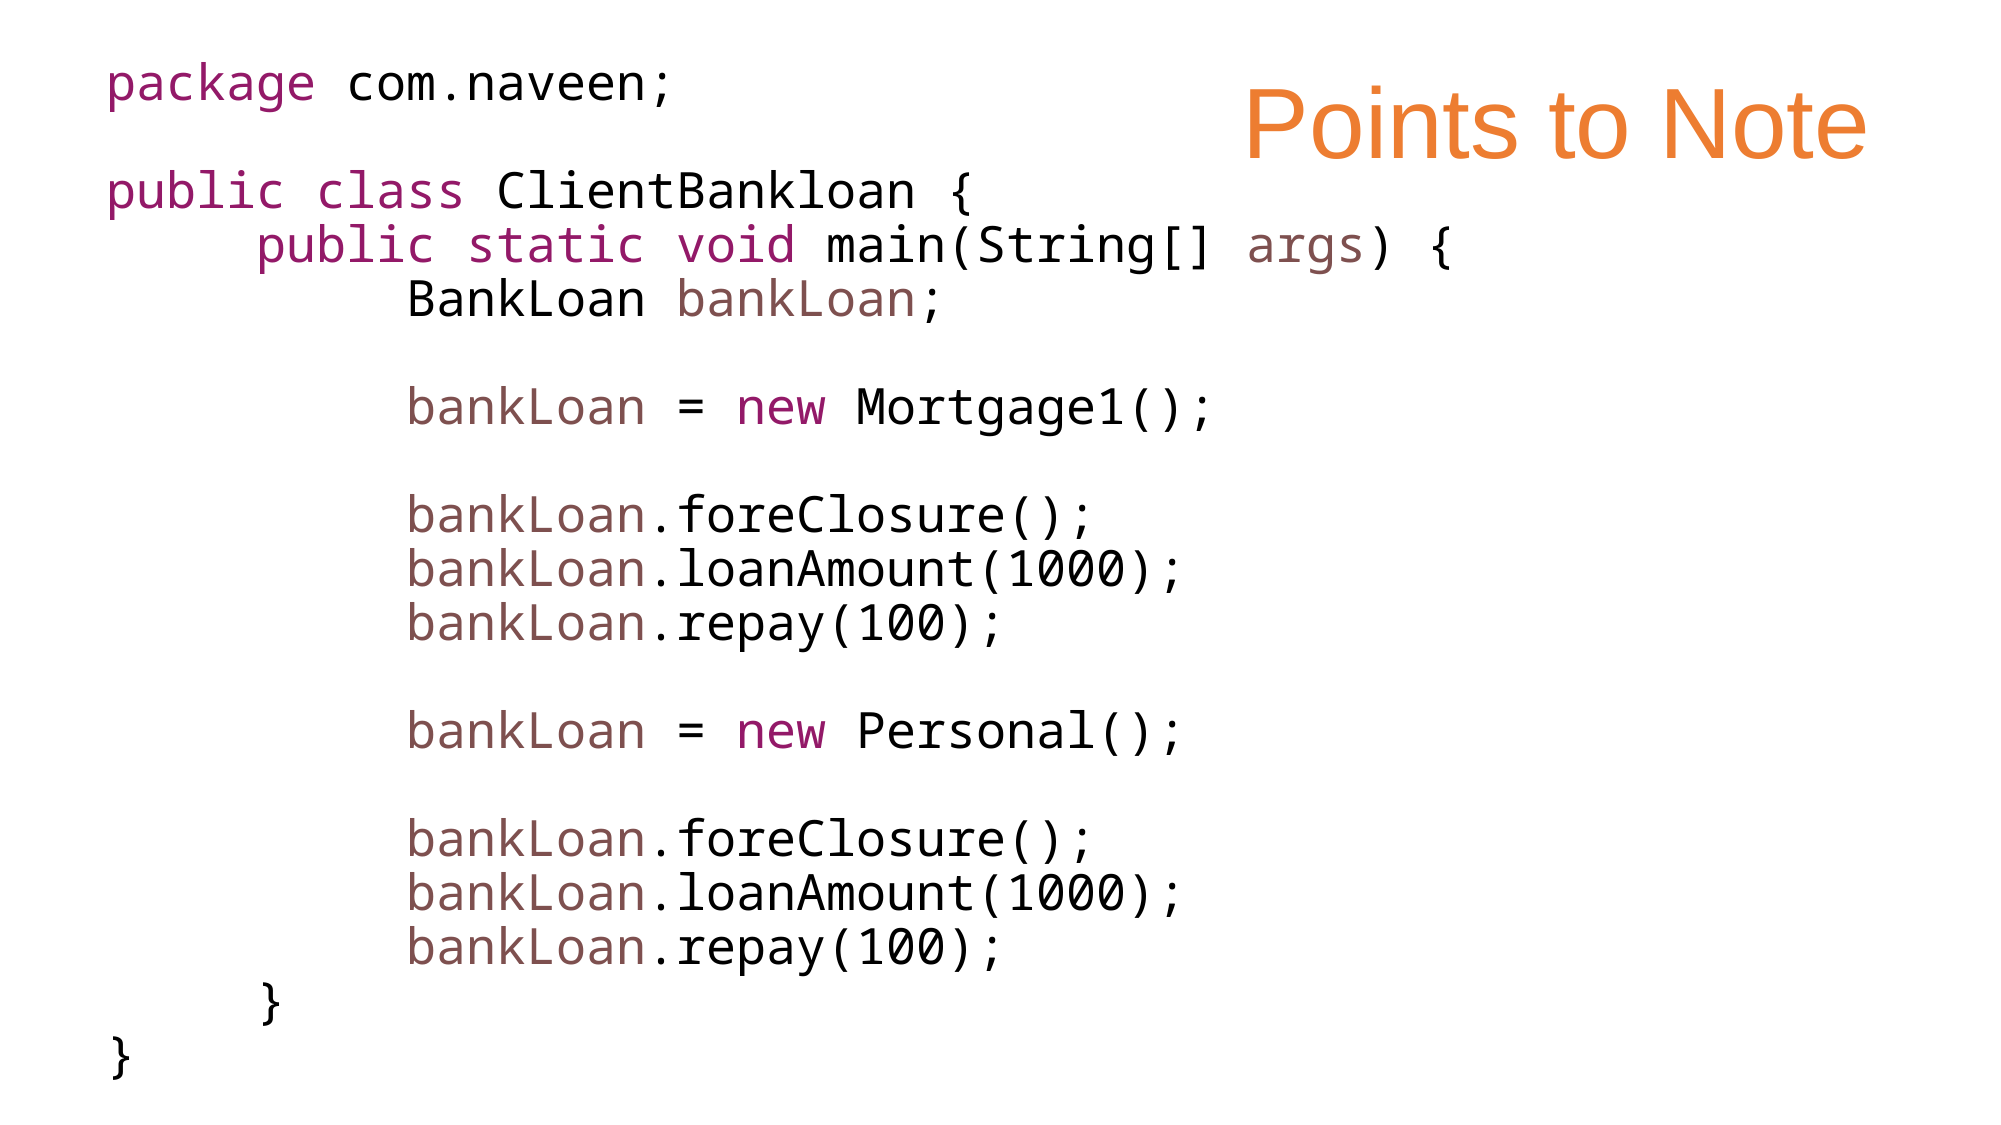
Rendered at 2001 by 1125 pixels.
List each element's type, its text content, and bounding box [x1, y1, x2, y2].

text_box Points to Note [1028, 49, 1886, 188]
text_box package com.naveen; public class ClientBankloan { public static void main(String[] args) { BankLoan bankLoan; bankLoan = new Mortgage1(); bankLoan.foreClosure(); bankLoan.loanAmount(1000); bankLoan.repay(100); bankLoan = new Personal(); bankLoan.foreClosure(); bankLoan.loanAmount(1000); bankLoan.repay(100); } } [91, 49, 1848, 1102]
